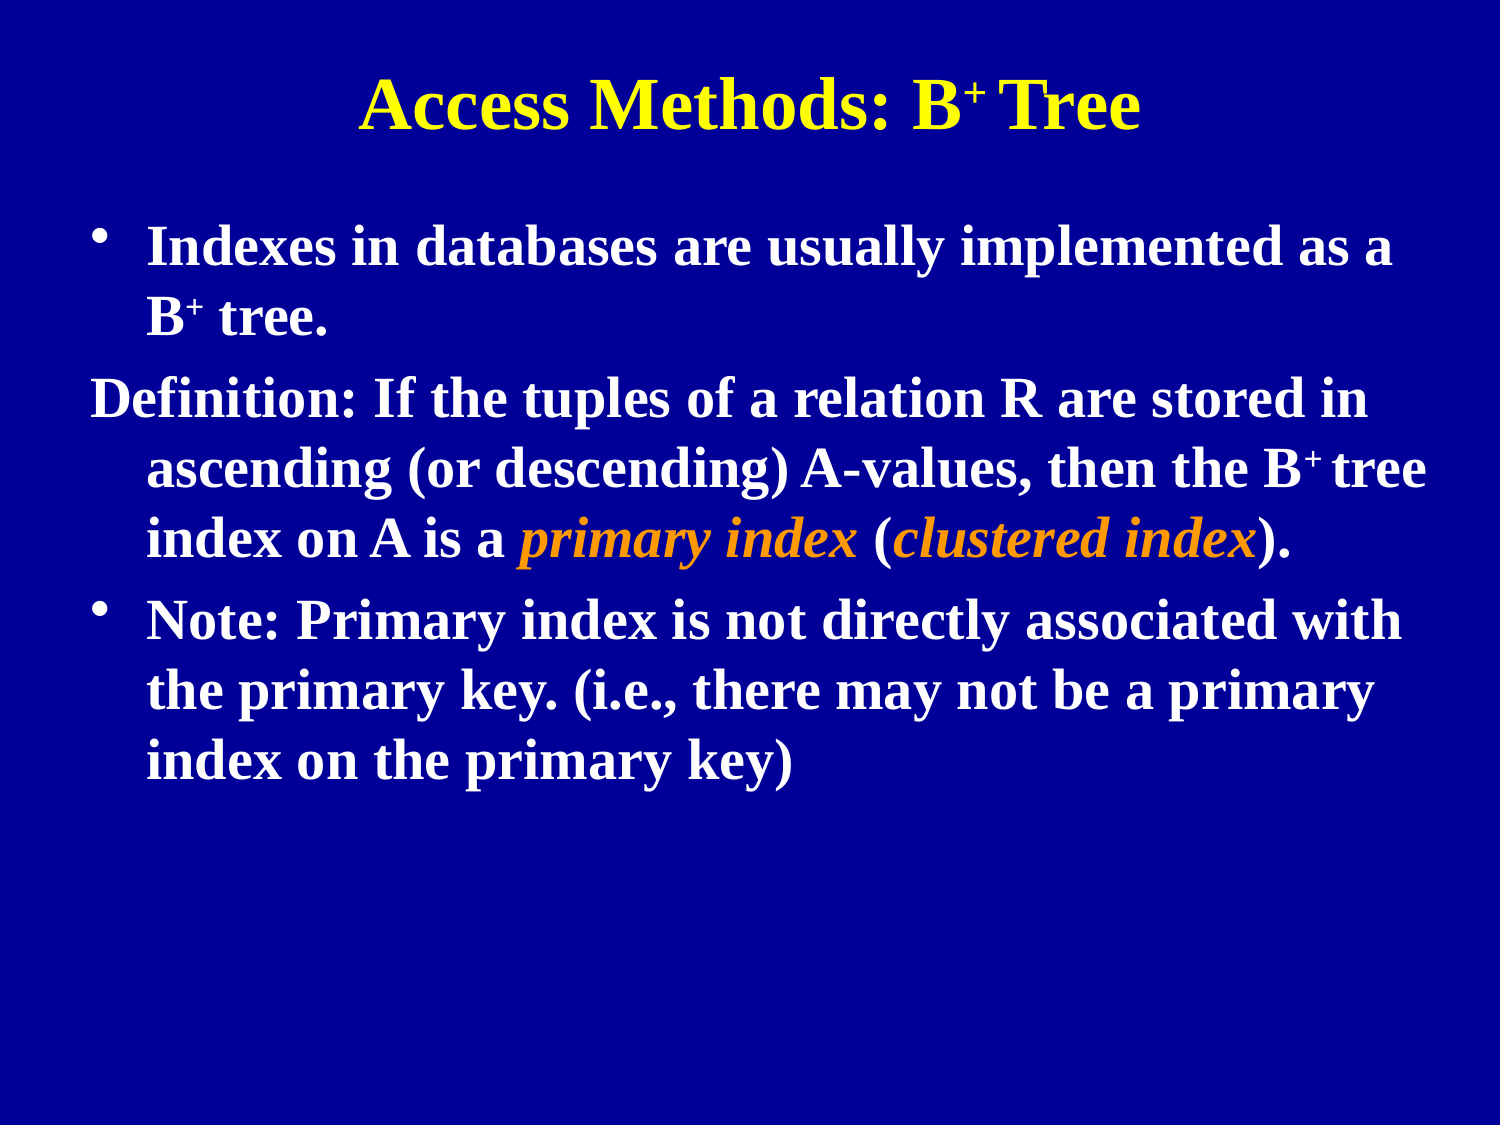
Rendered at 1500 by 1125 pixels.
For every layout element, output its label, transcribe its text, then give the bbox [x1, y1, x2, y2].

title Access Methods: B+ Tree [112, 24, 1388, 176]
list Indexes in databases are usually implemented as a B+ tree. Definition: If the tuples of a relation R are stored in ascending (or descending) A-values, then the B+ tree index on A is a primary index (clustered index). Note: Primary index is not directly associated with the primary key. (i.e., there may not be a primary index on the primary key) [74, 199, 1451, 1063]
